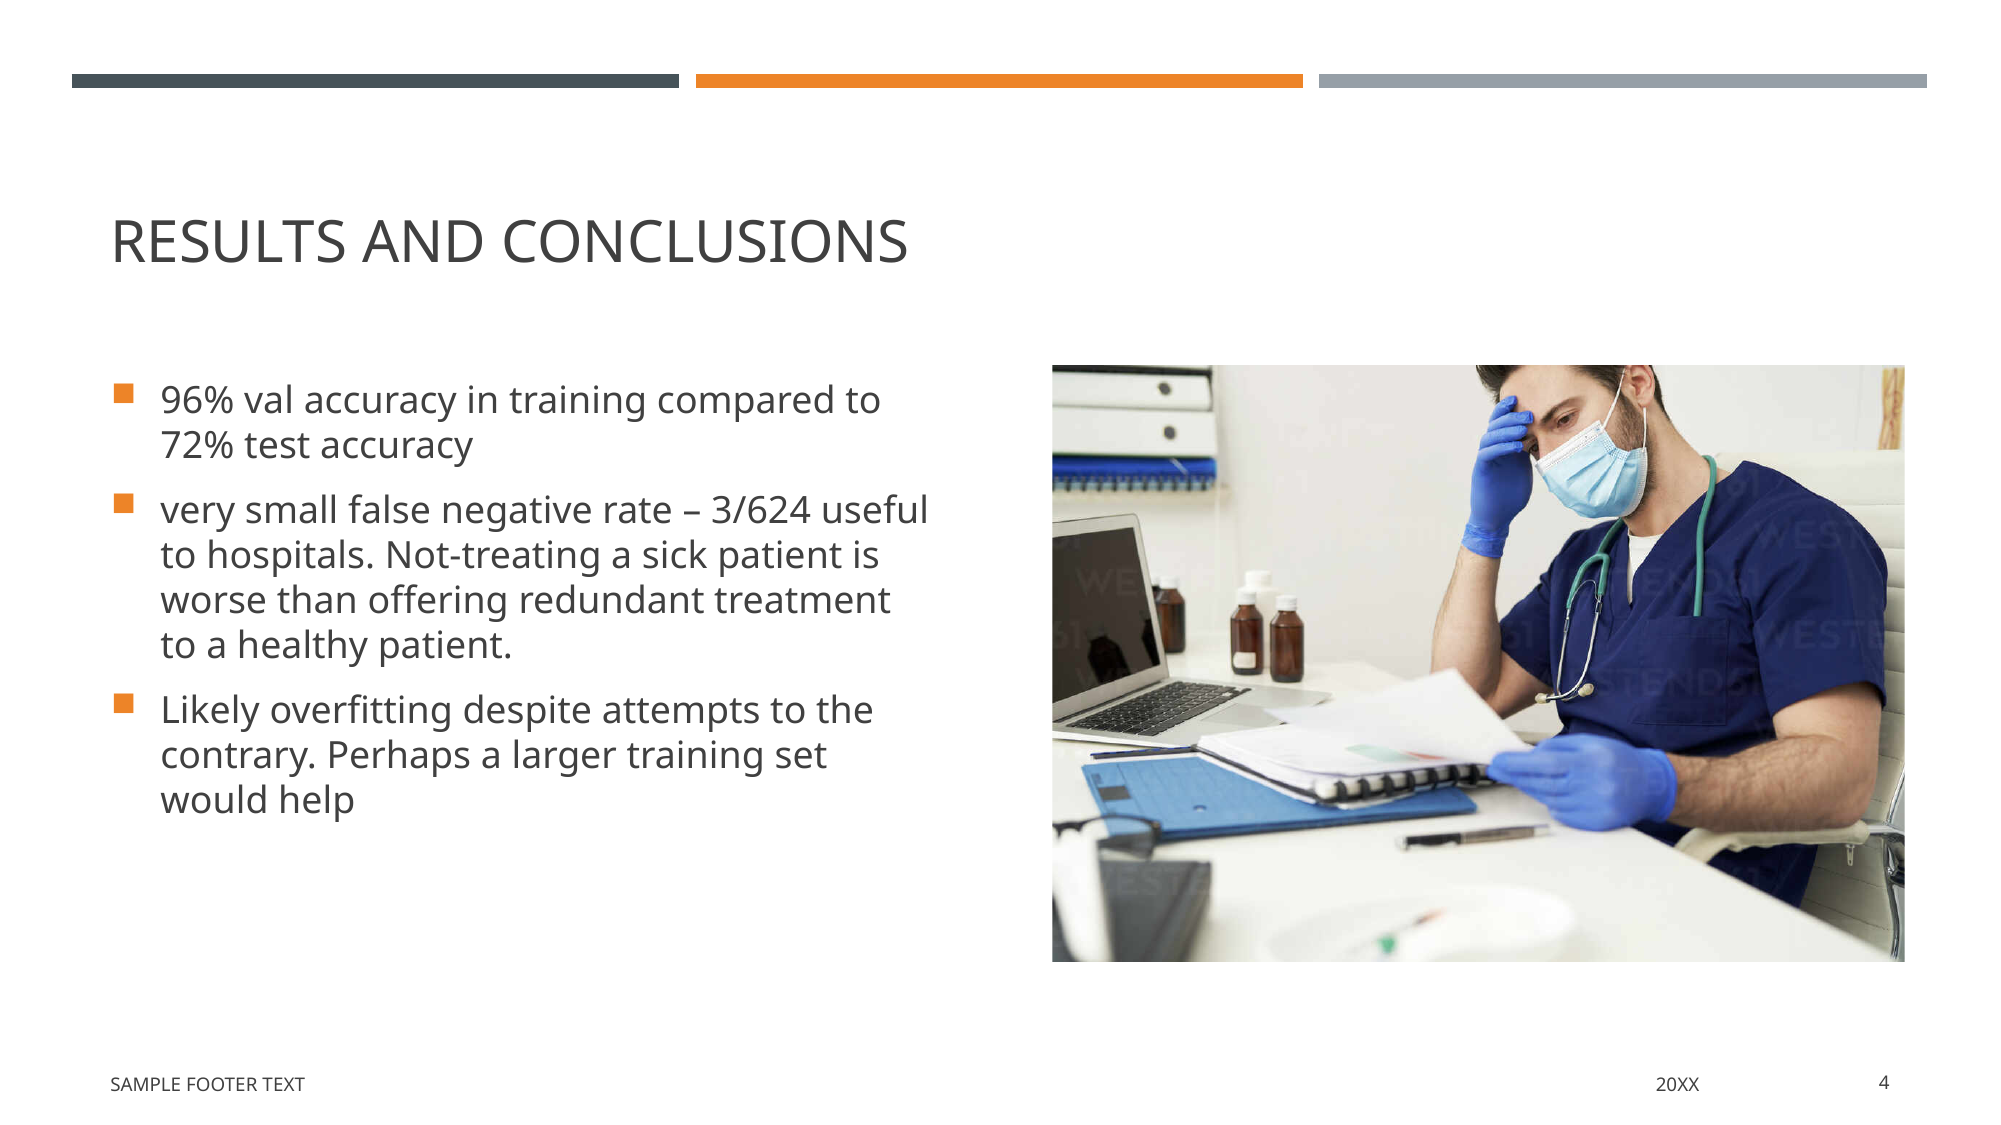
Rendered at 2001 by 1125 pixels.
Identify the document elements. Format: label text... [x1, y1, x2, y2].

list 96% val accuracy in training compared to 72% test accuracy very small false negative rate – 3/624 useful to hospitals. Not-treating a sick patient is worse than offering redundant treatment to a healthy patient. Likely overfitting despite attempts to the contrary. Perhaps a larger training set would help [95, 365, 948, 962]
slide_number 4 [1732, 1053, 1905, 1114]
picture [1051, 364, 1906, 962]
title Results and conclusions [95, 119, 1905, 282]
footer Sample Footer Text [95, 1053, 1230, 1114]
slide_number 20XX [1247, 1053, 1715, 1114]
